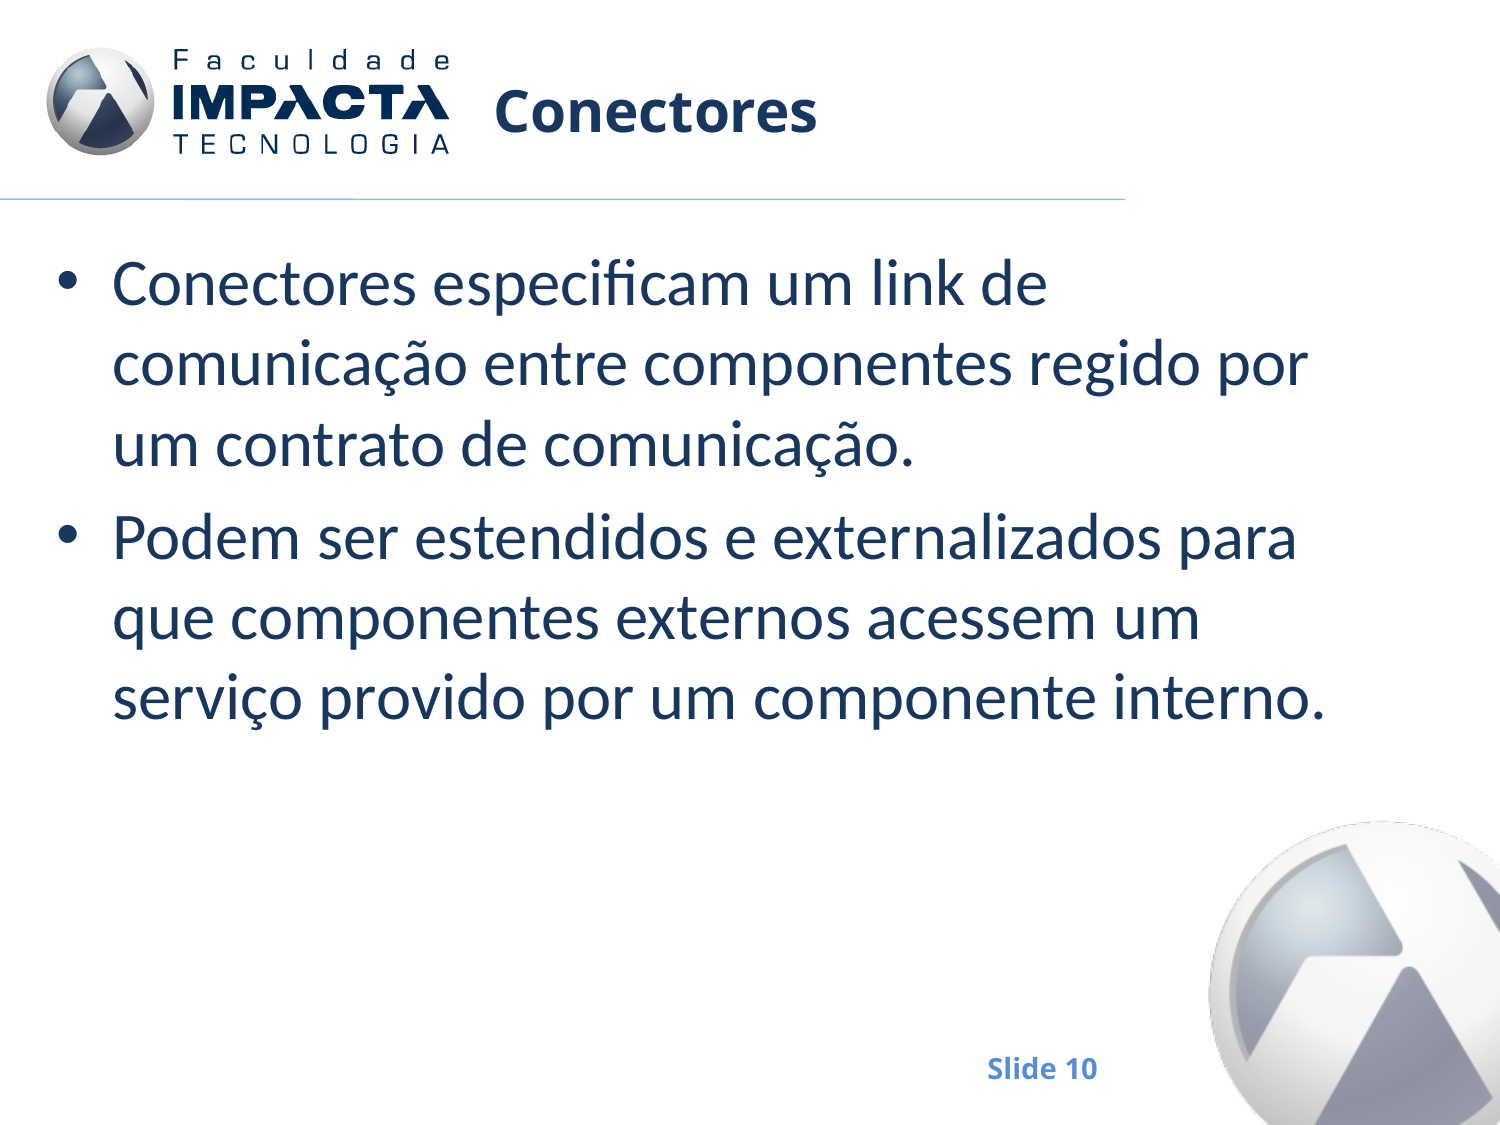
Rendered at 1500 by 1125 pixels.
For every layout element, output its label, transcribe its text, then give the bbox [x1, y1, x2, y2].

picture [35, 35, 458, 164]
picture [1206, 787, 1500, 1125]
list Conectores especificam um link de comunicação entre componentes regido por um contrato de comunicação. Podem ser estendidos e externalizados para que componentes externos acessem um serviço provido por um componente interno. [41, 231, 1400, 894]
title Conectores [478, 66, 1483, 149]
